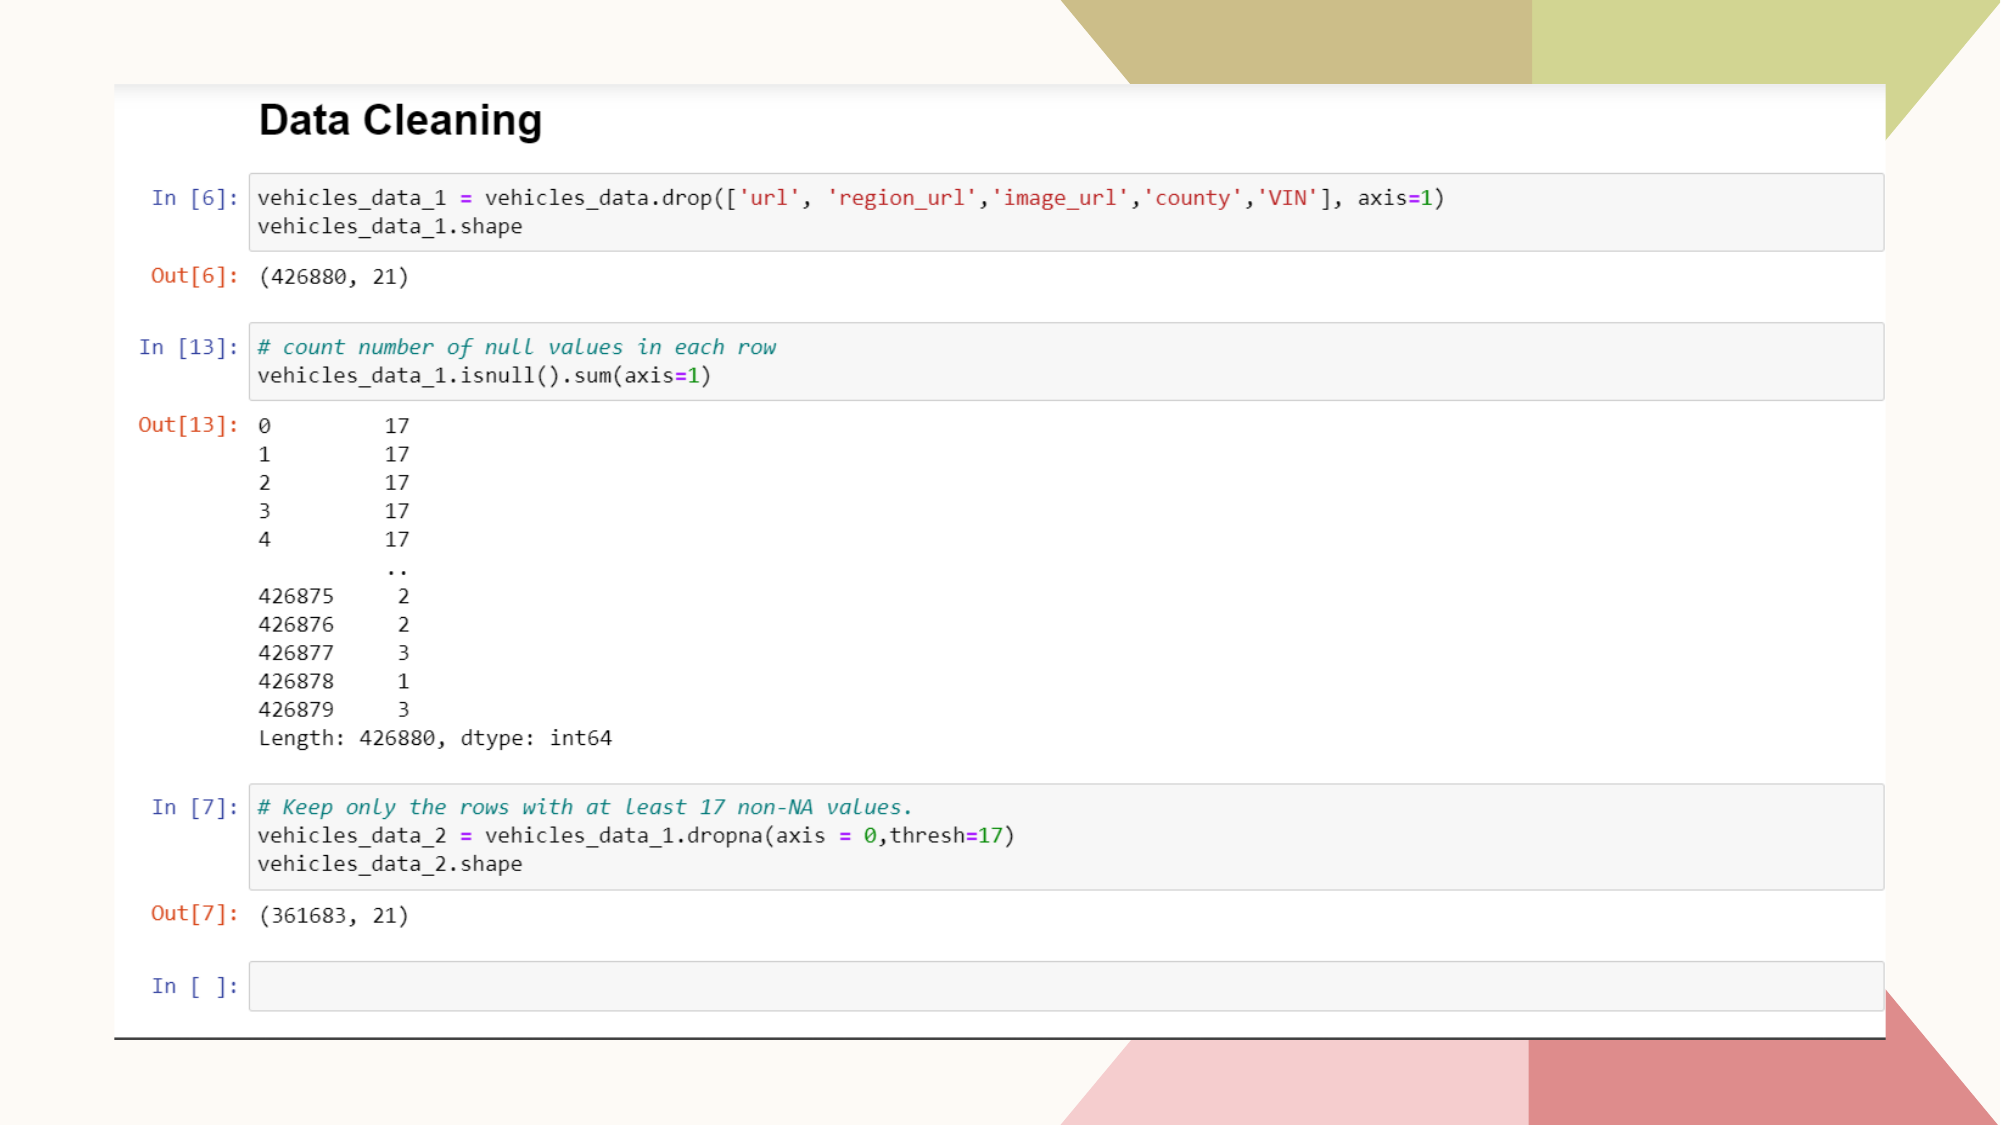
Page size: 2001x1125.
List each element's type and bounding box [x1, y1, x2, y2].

picture [114, 84, 1886, 1040]
